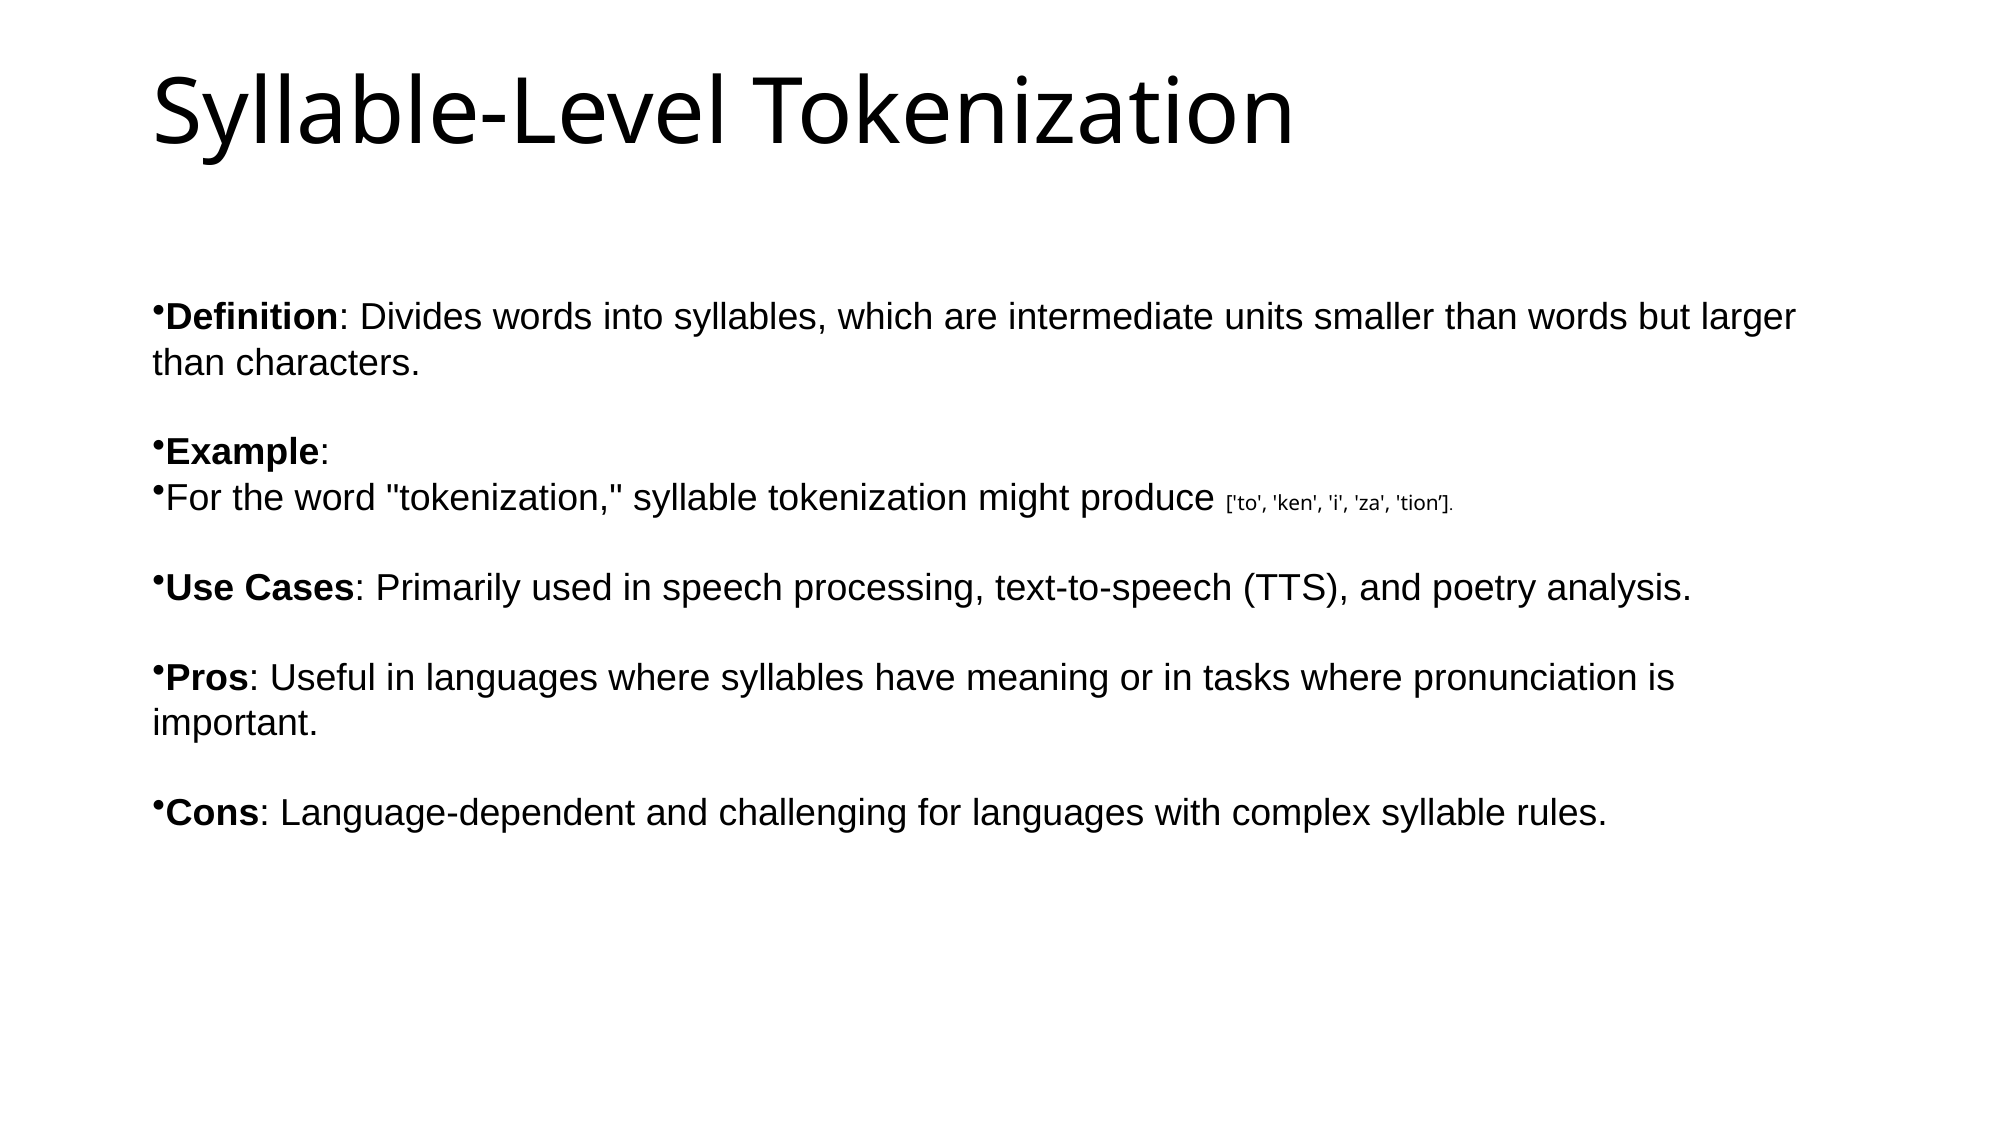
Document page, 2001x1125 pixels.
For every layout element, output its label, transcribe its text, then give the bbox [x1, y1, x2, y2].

title Syllable-Level Tokenization [137, 59, 1863, 236]
list Definition: Divides words into syllables, which are intermediate units smaller than words but larger than characters. Example: For the word "tokenization," syllable tokenization might produce ['to', 'ken', 'i', 'za', 'tion’]. Use Cases: Primarily used in speech processing, text-to-speech (TTS), and poetry analysis. Pros: Useful in languages where syllables have meaning or in tasks where pronunciation is important. Cons: Language-dependent and challenging for languages with complex syllable rules. [137, 236, 1863, 889]
